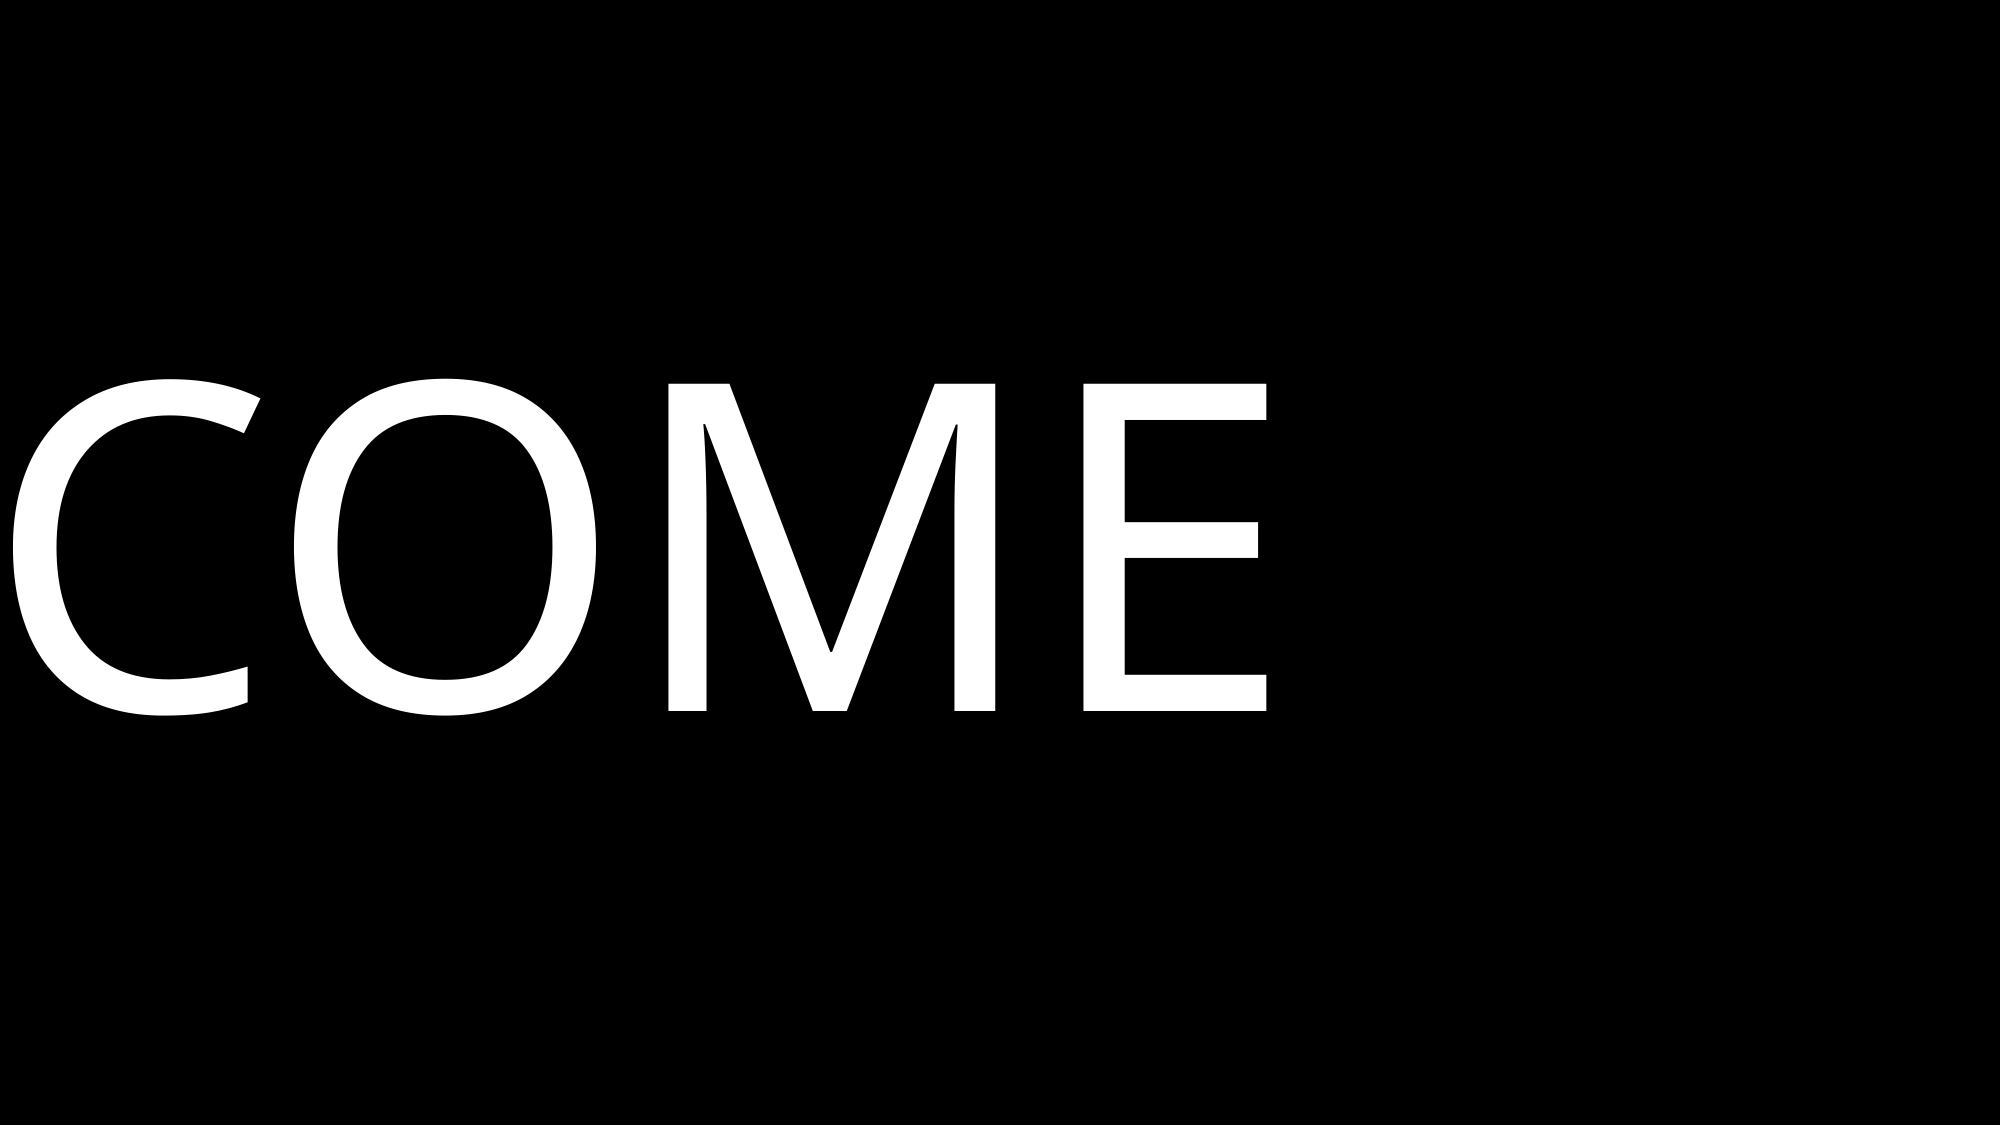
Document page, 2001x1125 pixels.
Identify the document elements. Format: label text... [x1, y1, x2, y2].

text_box WELCOME [0, 289, 1584, 836]
